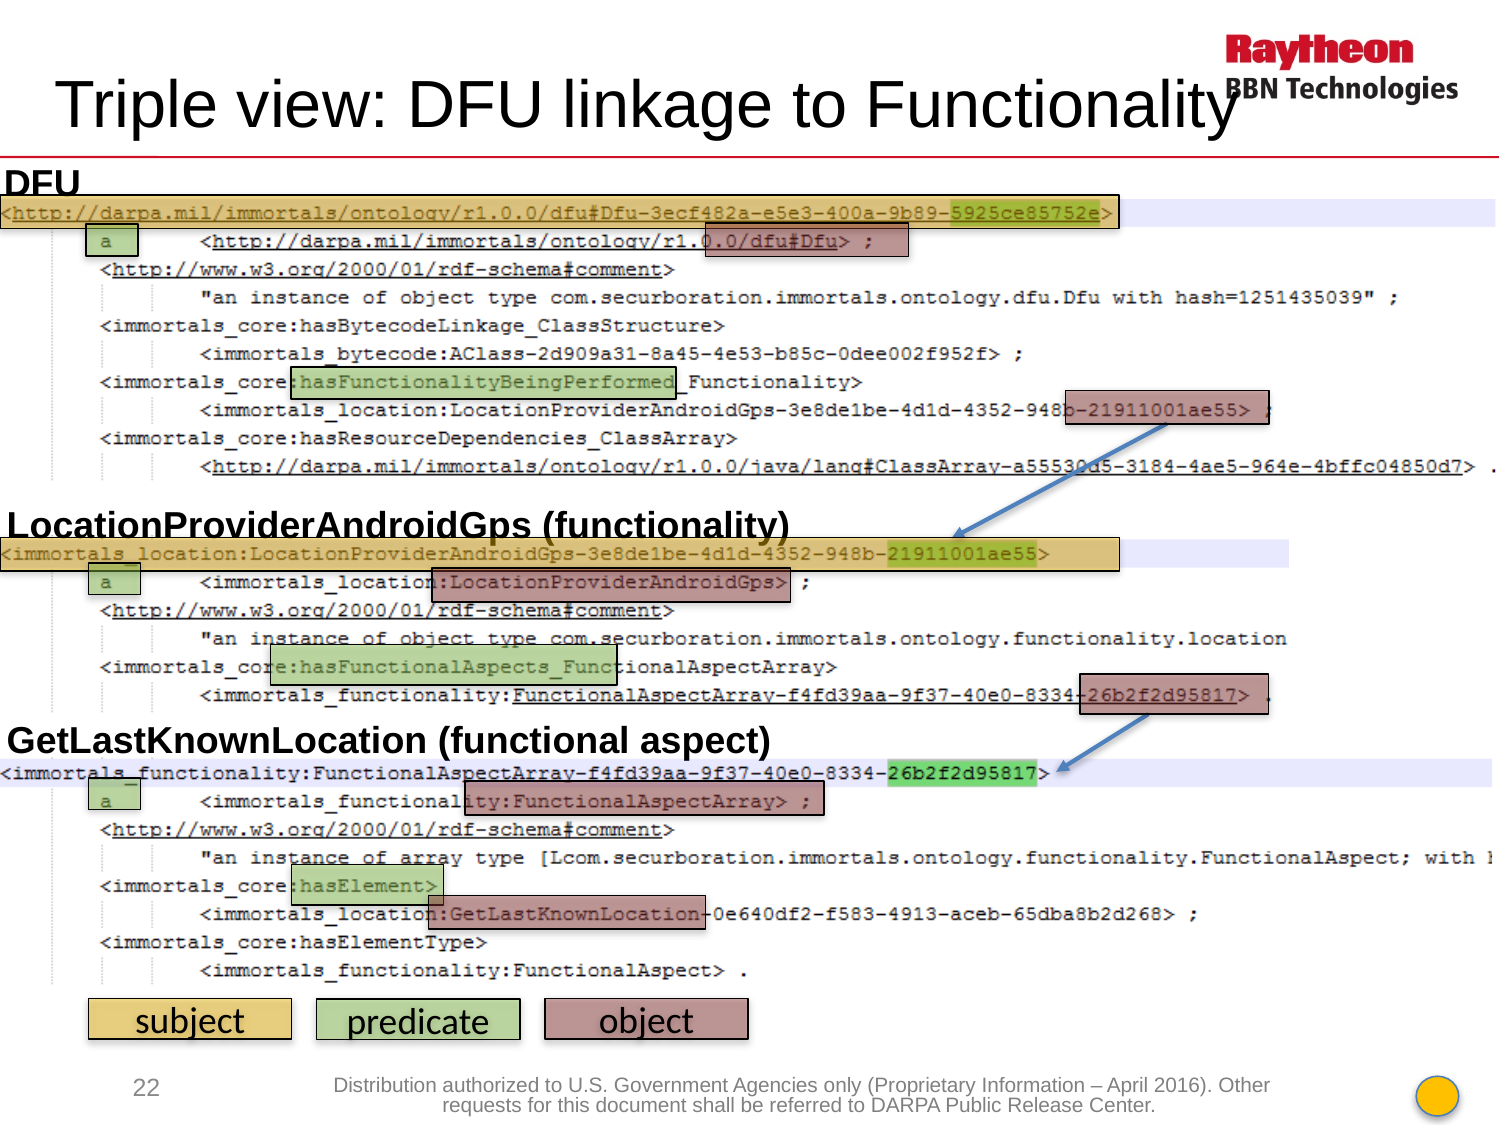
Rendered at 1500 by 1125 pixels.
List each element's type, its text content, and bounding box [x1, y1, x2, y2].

picture [0, 535, 1290, 715]
picture [1222, 31, 1460, 108]
text_box subject [88, 998, 292, 1040]
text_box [951, 423, 1168, 539]
text_box object [544, 998, 749, 1040]
text_box GetLastKnownLocation (functional aspect) [0, 723, 787, 754]
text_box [1055, 713, 1149, 773]
picture [0, 755, 1493, 987]
title Triple view: DFU linkage to Functionality [39, 44, 1390, 158]
text_box DFU [0, 151, 96, 193]
text_box LocationProviderAndroidGps (functionality) [0, 493, 806, 534]
slide_number 22 [42, 1056, 251, 1116]
text_box predicate [316, 998, 521, 1040]
picture [0, 198, 1496, 483]
text_box [1415, 1075, 1460, 1117]
